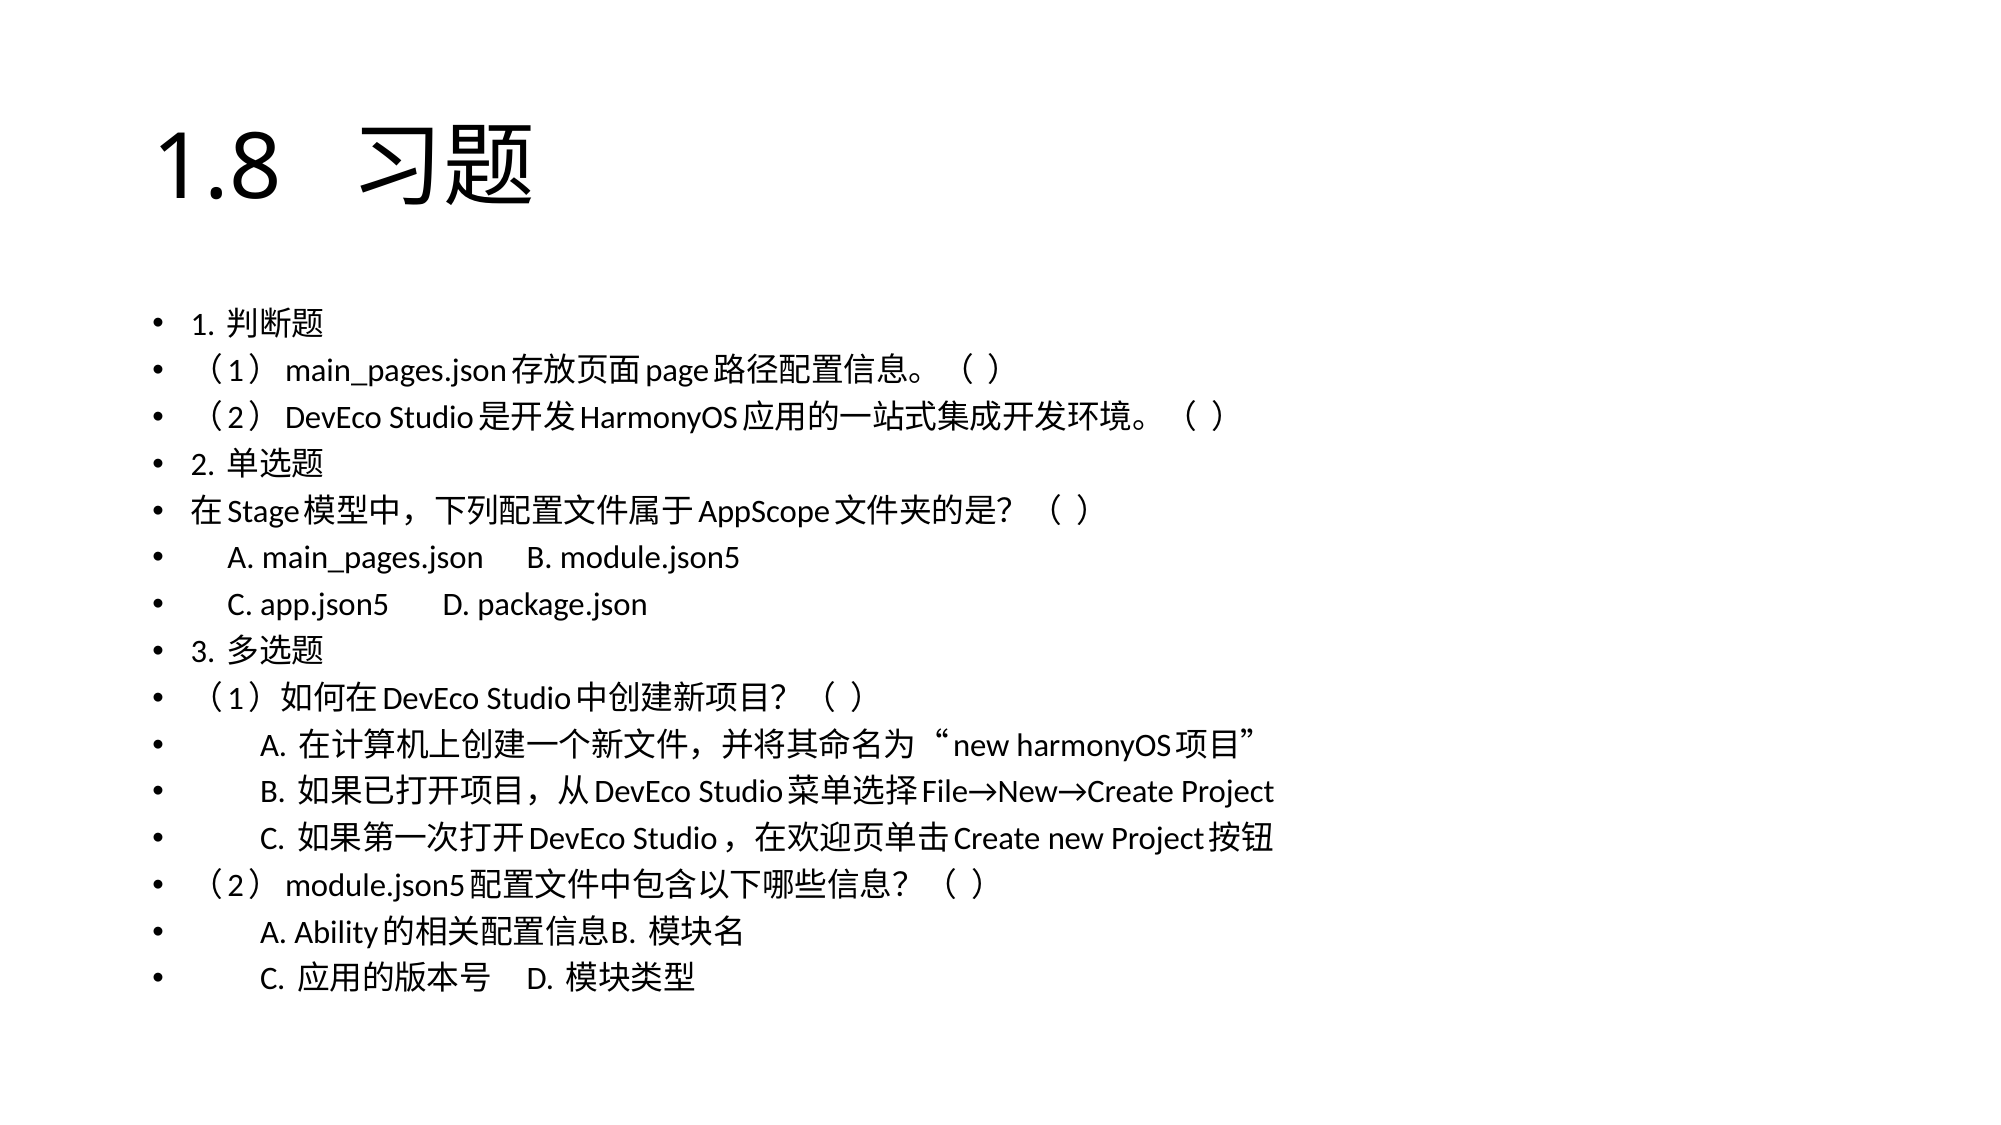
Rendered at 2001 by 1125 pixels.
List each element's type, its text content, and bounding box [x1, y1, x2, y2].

list 1. 判断题 （1）main_pages.json存放页面page路径配置信息。（ ） （2）DevEco Studio是开发HarmonyOS应用的一站式集成开发环境。（ ） 2. 单选题 在Stage模型中，下列配置文件属于AppScope文件夹的是？（ ） A. main_pages.json B. module.json5 C. app.json5 D. package.json 3. 多选题 （1）如何在DevEco Studio中创建新项目？（ ） A. 在计算机上创建一个新文件，并将其命名为“new harmonyOS项目” B. 如果已打开项目，从DevEco Studio菜单选择File→New→Create Project C. 如果第一次打开DevEco Studio，在欢迎页单击Create new Project按钮 （2）module.json5配置文件中包含以下哪些信息？（ ） A. Ability的相关配置信息 B. 模块名 C. 应用的版本号 D. 模块类型 [137, 299, 1863, 1014]
title 1.8 习题 [137, 59, 1863, 278]
